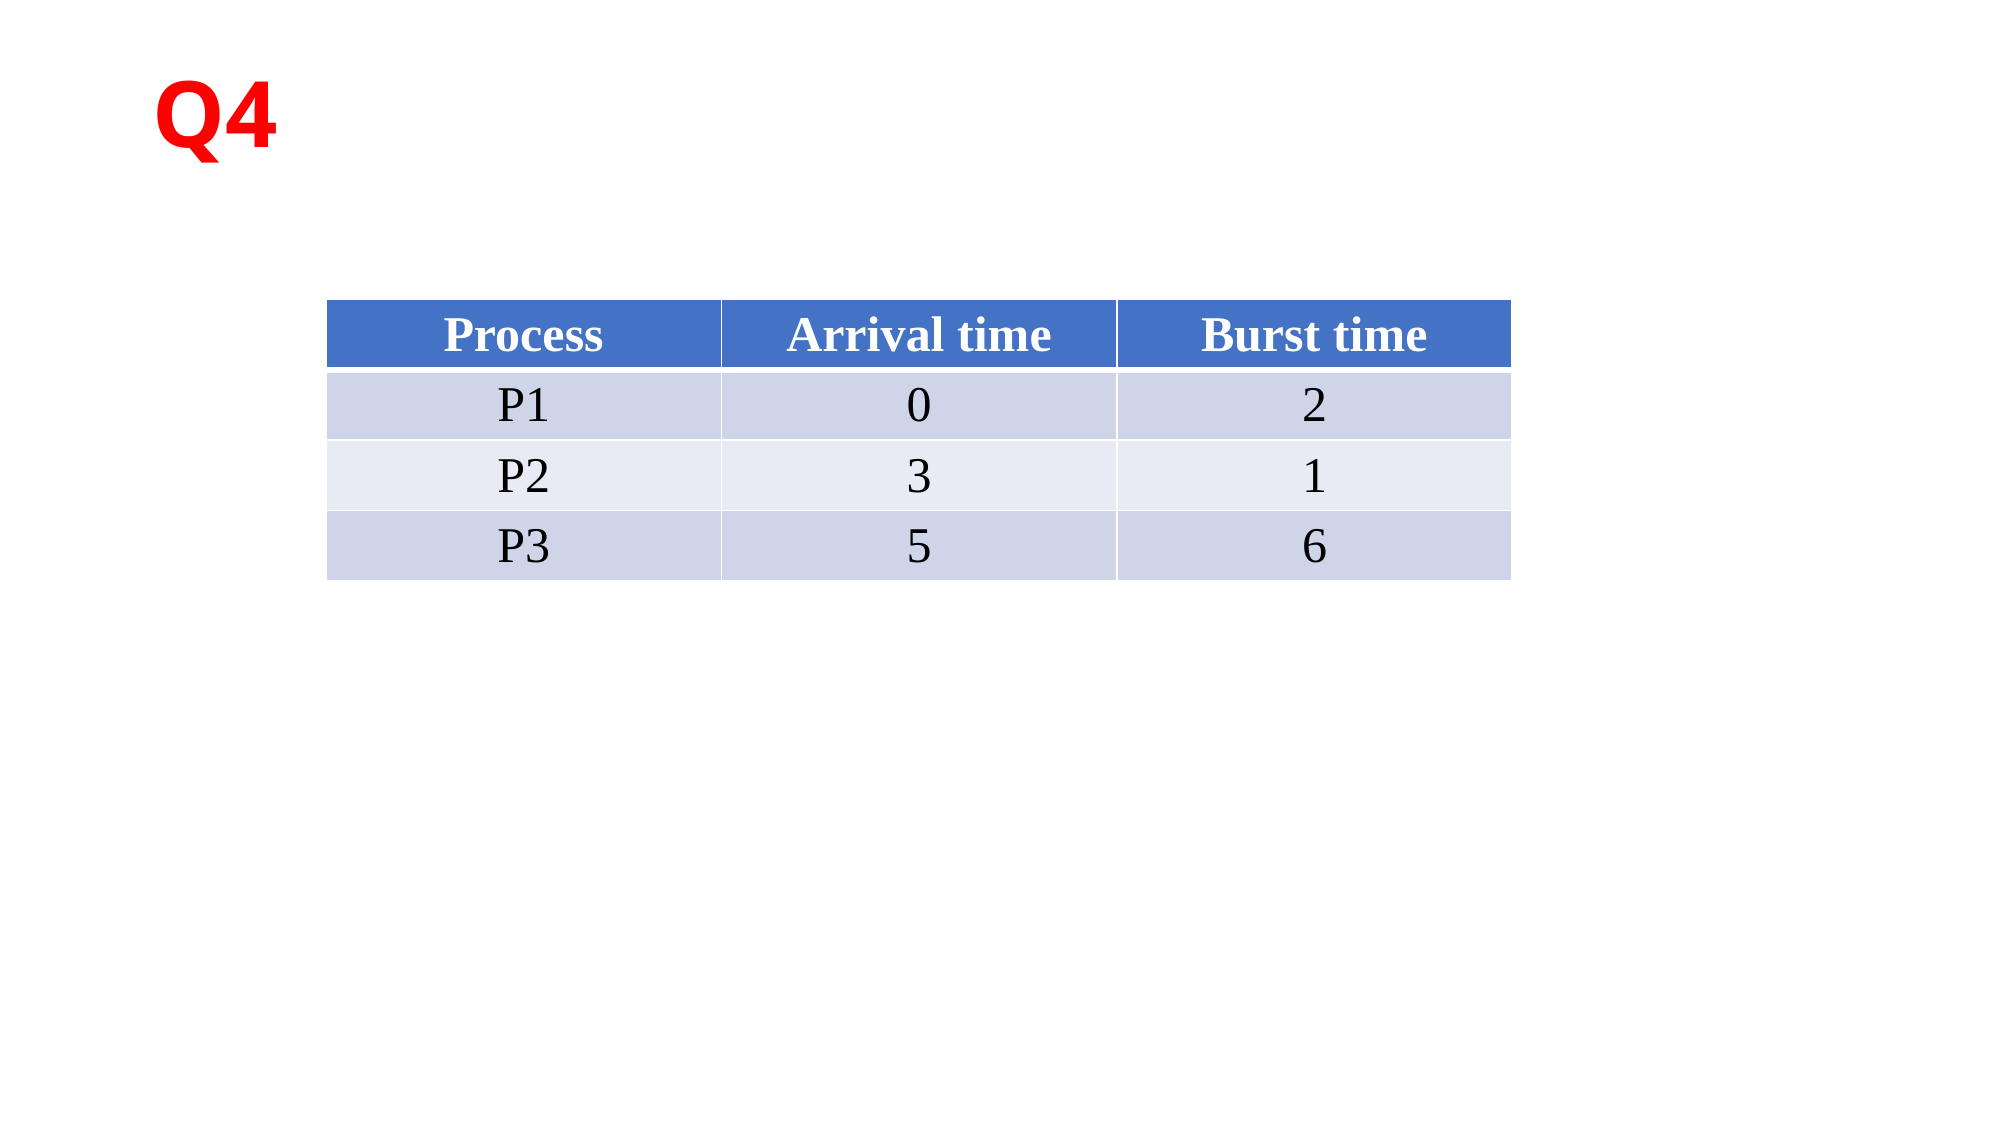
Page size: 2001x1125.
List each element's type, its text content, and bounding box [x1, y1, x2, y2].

table_cell 6 [1118, 511, 1511, 580]
table_cell P1 [327, 373, 721, 439]
table_header Burst time [1118, 300, 1511, 367]
table_cell 0 [722, 373, 1116, 439]
table_header Arrival time [722, 300, 1116, 367]
table_cell 2 [1118, 373, 1511, 439]
title Q4 [137, 59, 1863, 176]
table_cell 1 [1118, 441, 1511, 510]
table_cell P2 [327, 441, 721, 510]
table_cell 5 [722, 511, 1116, 580]
table_cell P3 [327, 511, 721, 580]
table_header Process [327, 300, 721, 367]
table_cell 3 [722, 441, 1116, 510]
